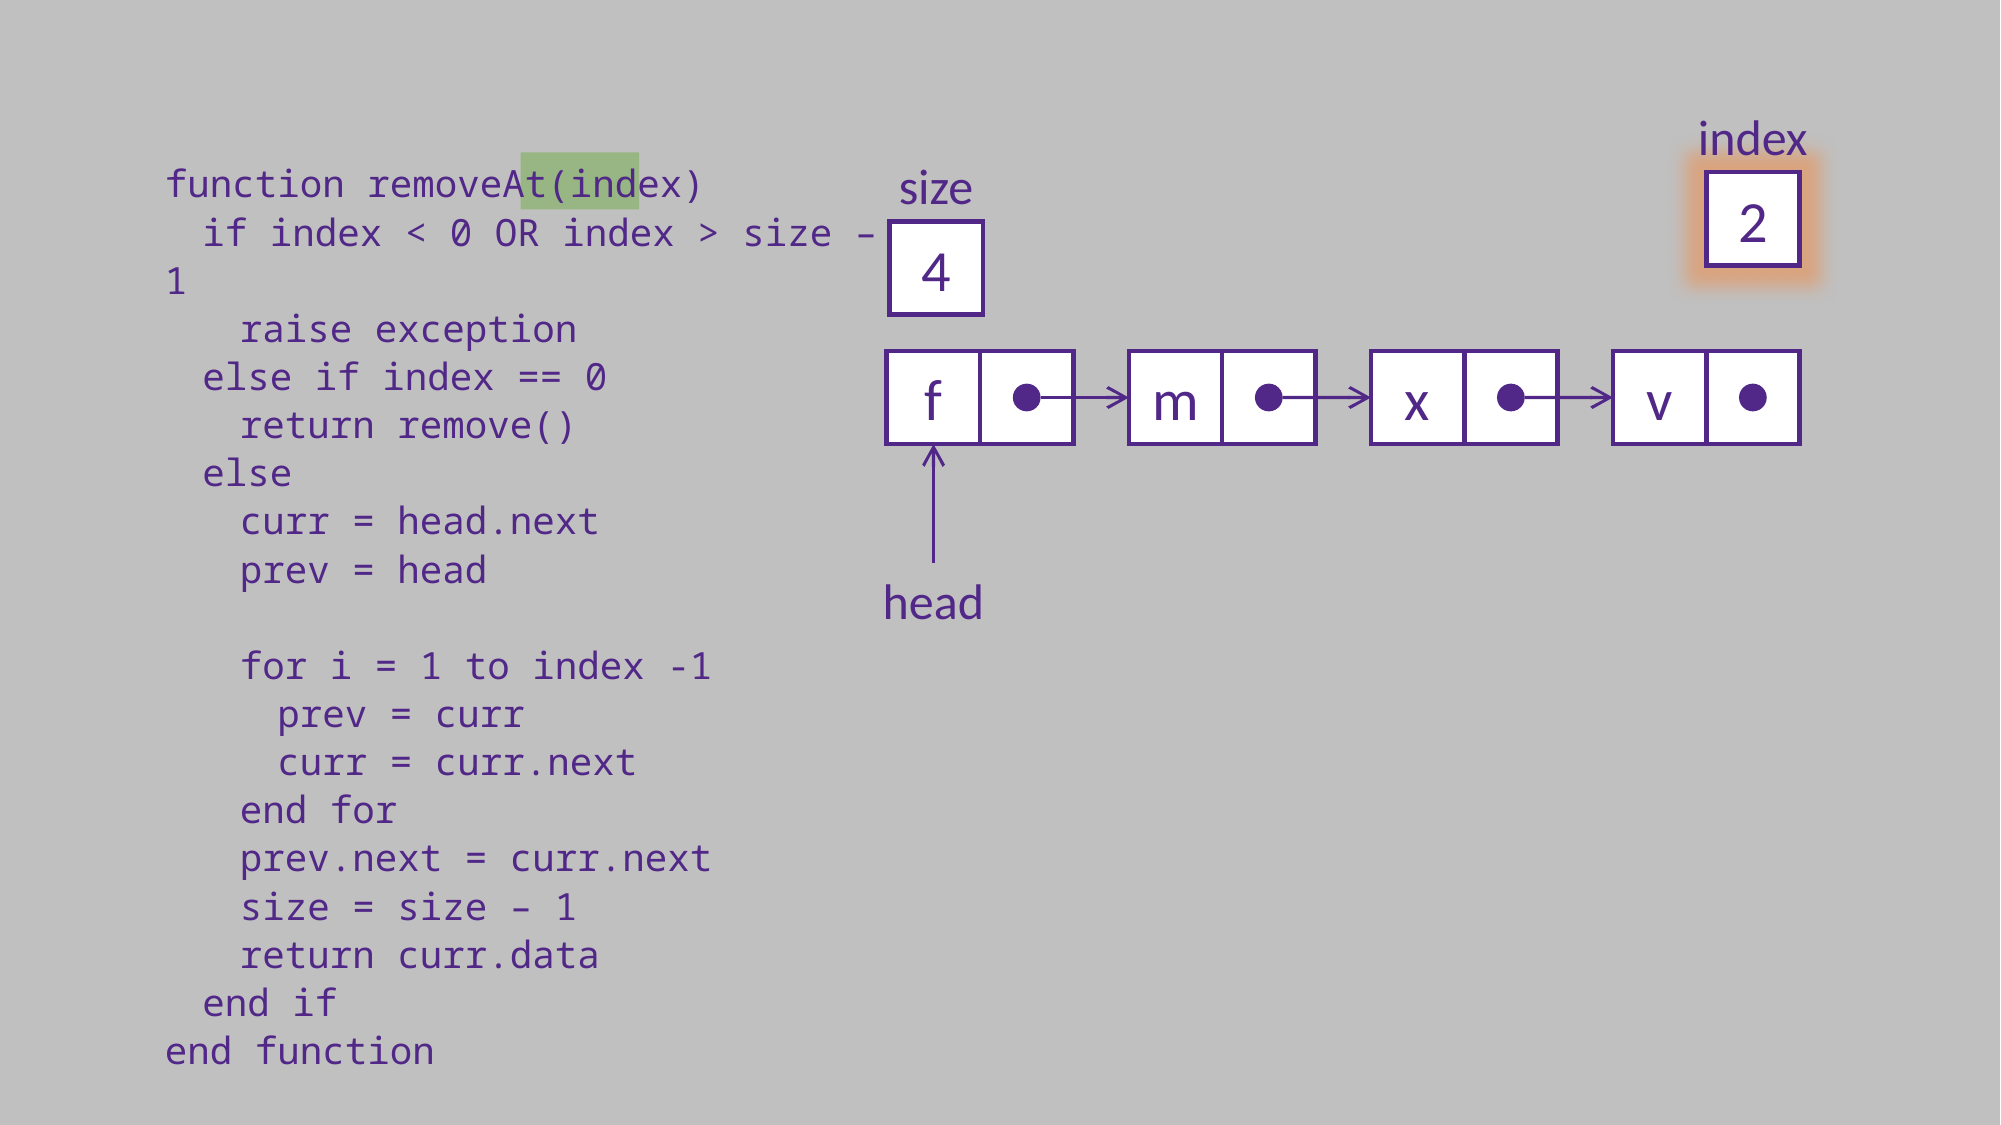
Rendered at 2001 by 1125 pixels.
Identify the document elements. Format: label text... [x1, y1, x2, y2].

text_box 2 [1705, 173, 1801, 266]
text_box head [867, 562, 1000, 638]
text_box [1128, 350, 1316, 445]
text_box size [884, 146, 989, 222]
text_box index [1683, 98, 1823, 173]
text_box 4 [889, 222, 984, 316]
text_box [1612, 350, 1800, 445]
text_box function removeAt(index) if index < 0 OR index > size – 1 raise exception else if index == 0 return remove() else curr = head.next prev = head for i = 1 to index -1 prev = curr curr = curr.next end for prev.next = curr.next size = size – 1 return curr.data end if end function [149, 149, 910, 1080]
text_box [886, 350, 1074, 445]
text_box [1370, 350, 1558, 445]
